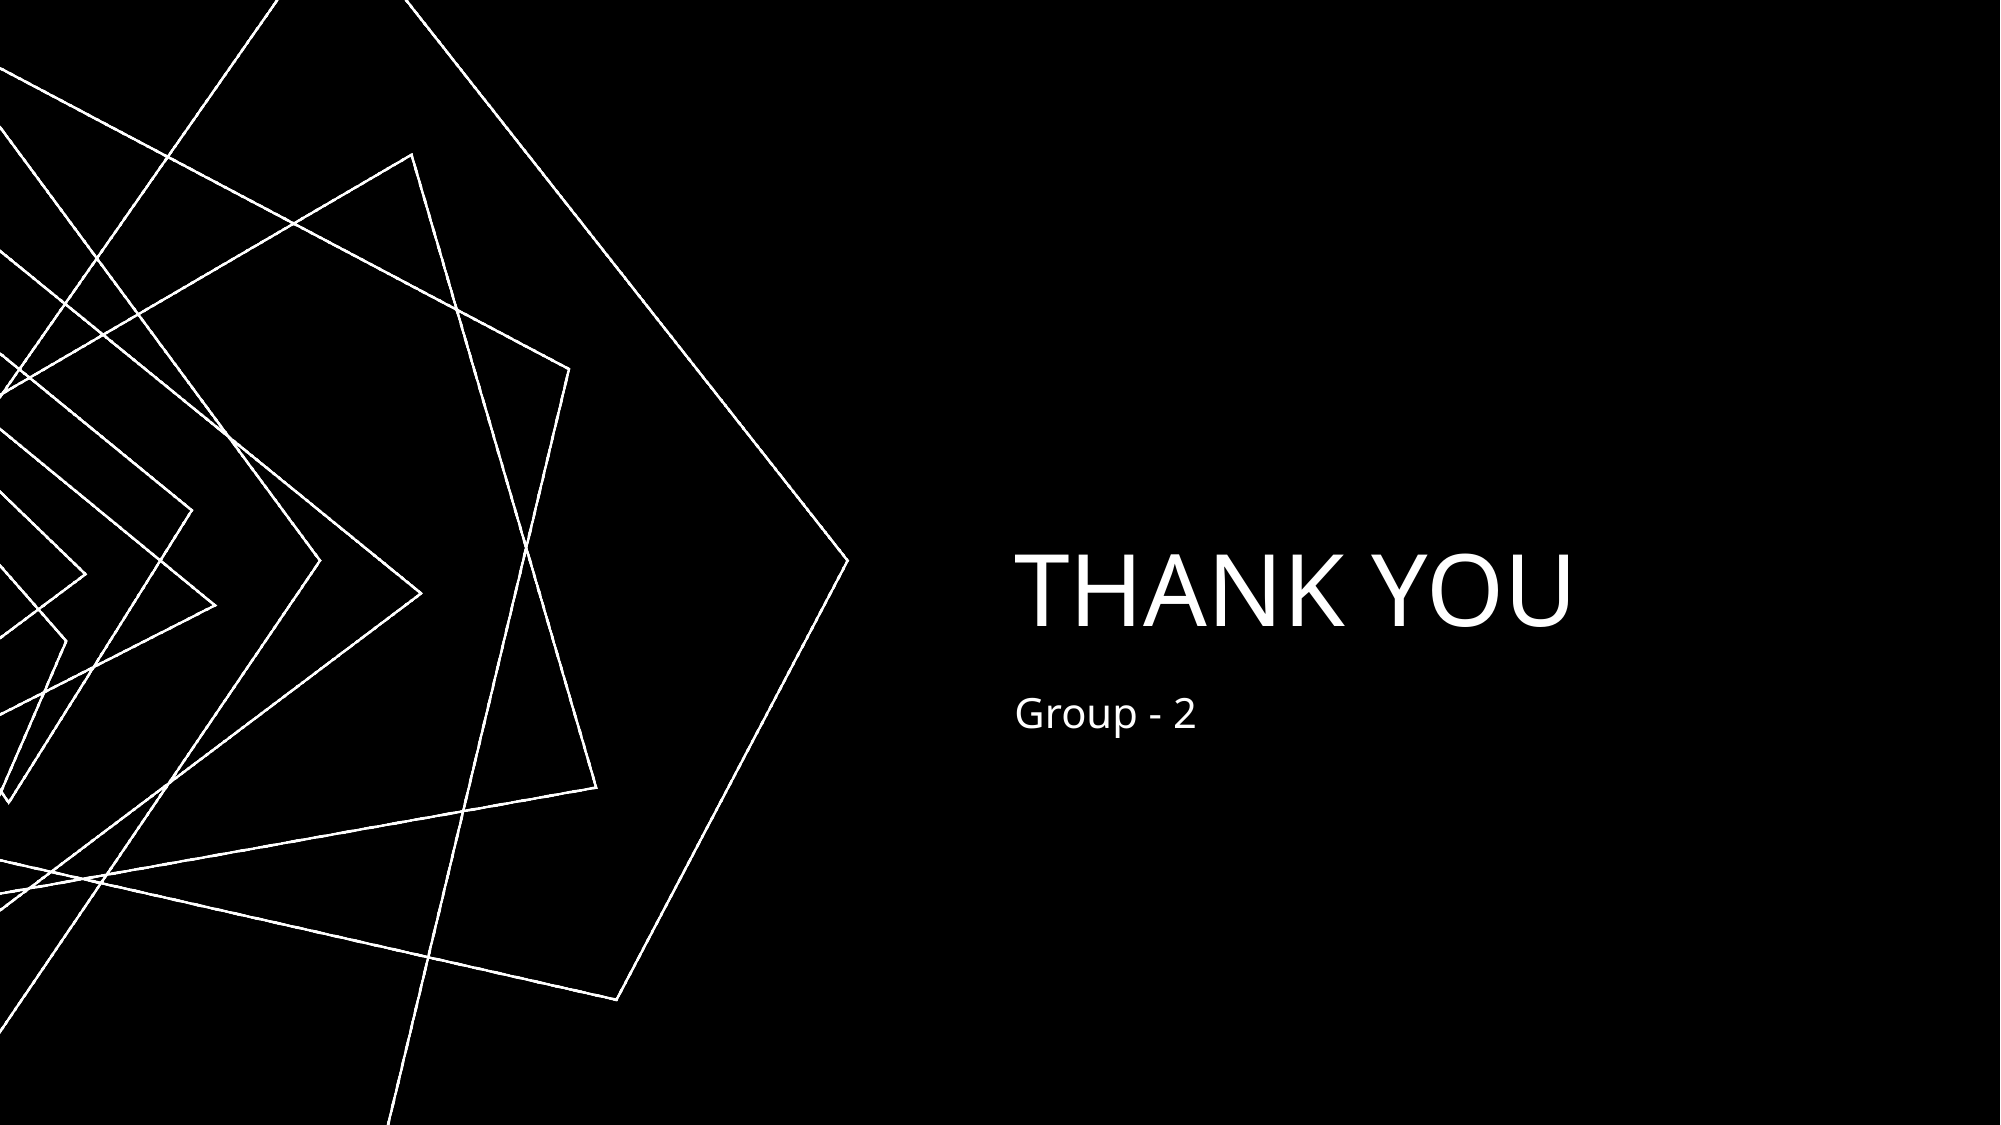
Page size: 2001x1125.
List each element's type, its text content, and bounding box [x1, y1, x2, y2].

list Group - 2 [999, 684, 1829, 1098]
title Thank you [999, 61, 1829, 656]
picture [0, 0, 850, 1125]
